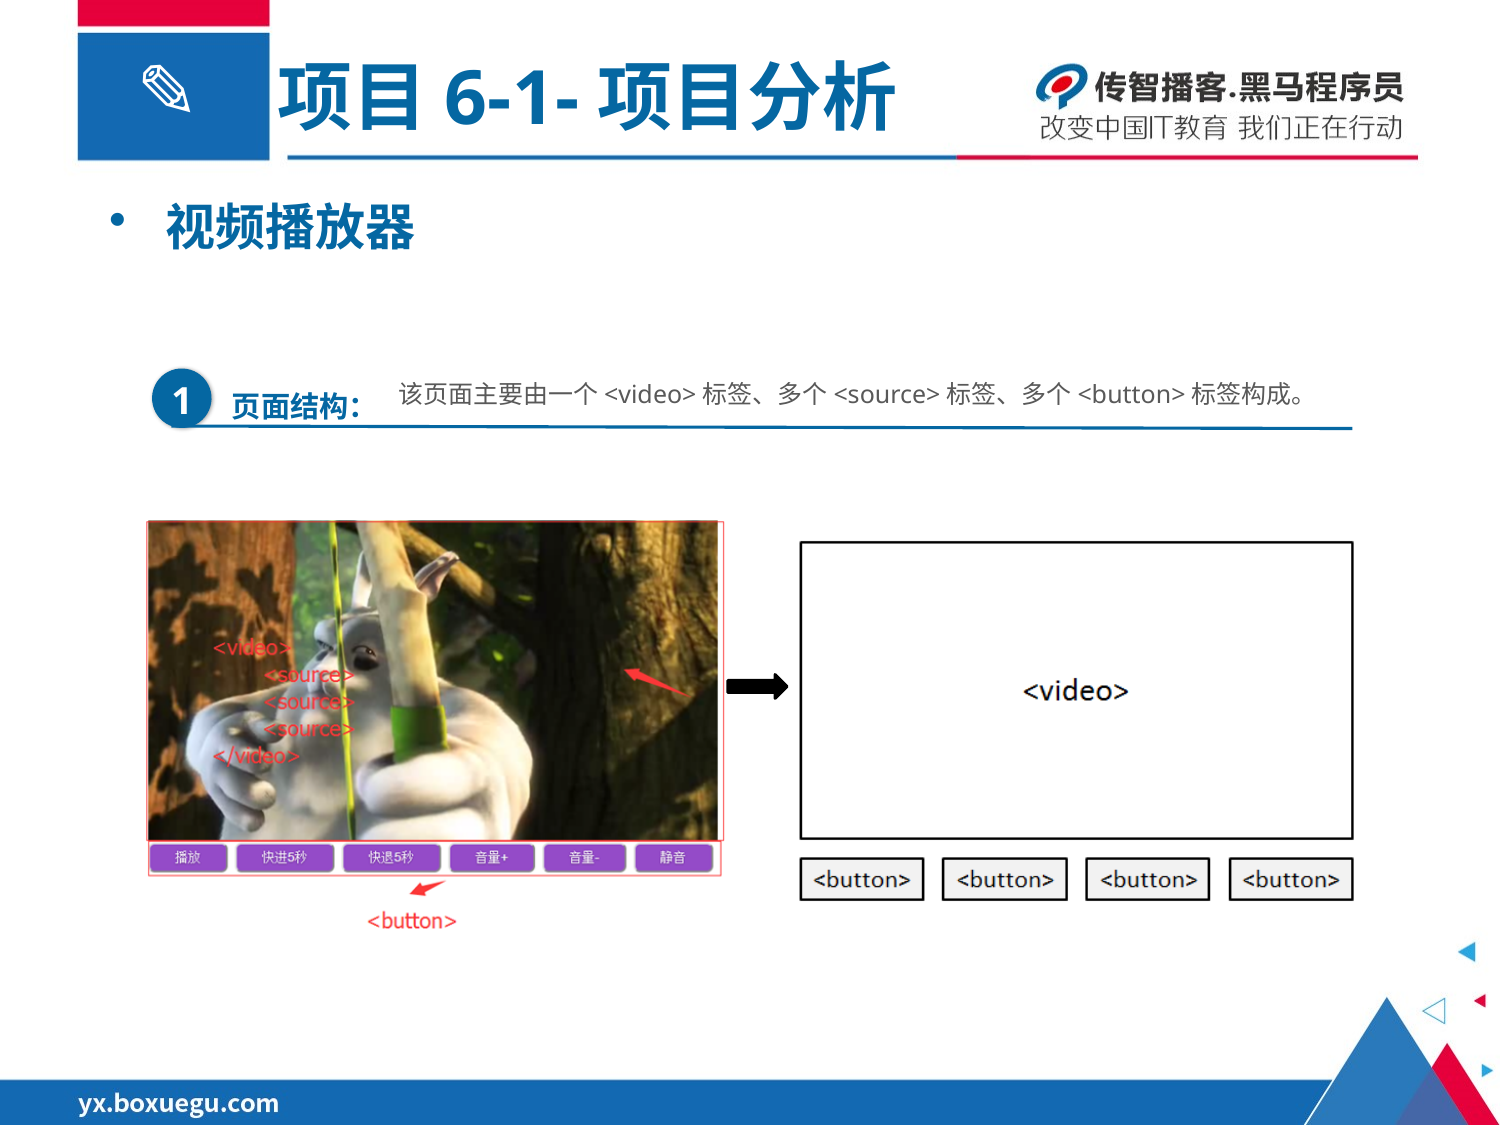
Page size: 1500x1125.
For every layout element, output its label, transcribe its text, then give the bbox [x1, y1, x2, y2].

text_box 视频播放器 [94, 157, 431, 263]
picture [0, 0, 1500, 1125]
text_box 页面结构： [217, 370, 406, 425]
text_box 1 [156, 369, 208, 430]
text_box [171, 425, 1353, 429]
text_box [727, 674, 786, 699]
text_box 该页面主要由一个<video>标签、多个<source>标签、多个<button>标签构成。 [371, 361, 1353, 416]
text_box 项目6-1-项目分析 [262, 31, 1500, 157]
text_box [208, 384, 212, 413]
text_box [152, 383, 156, 413]
